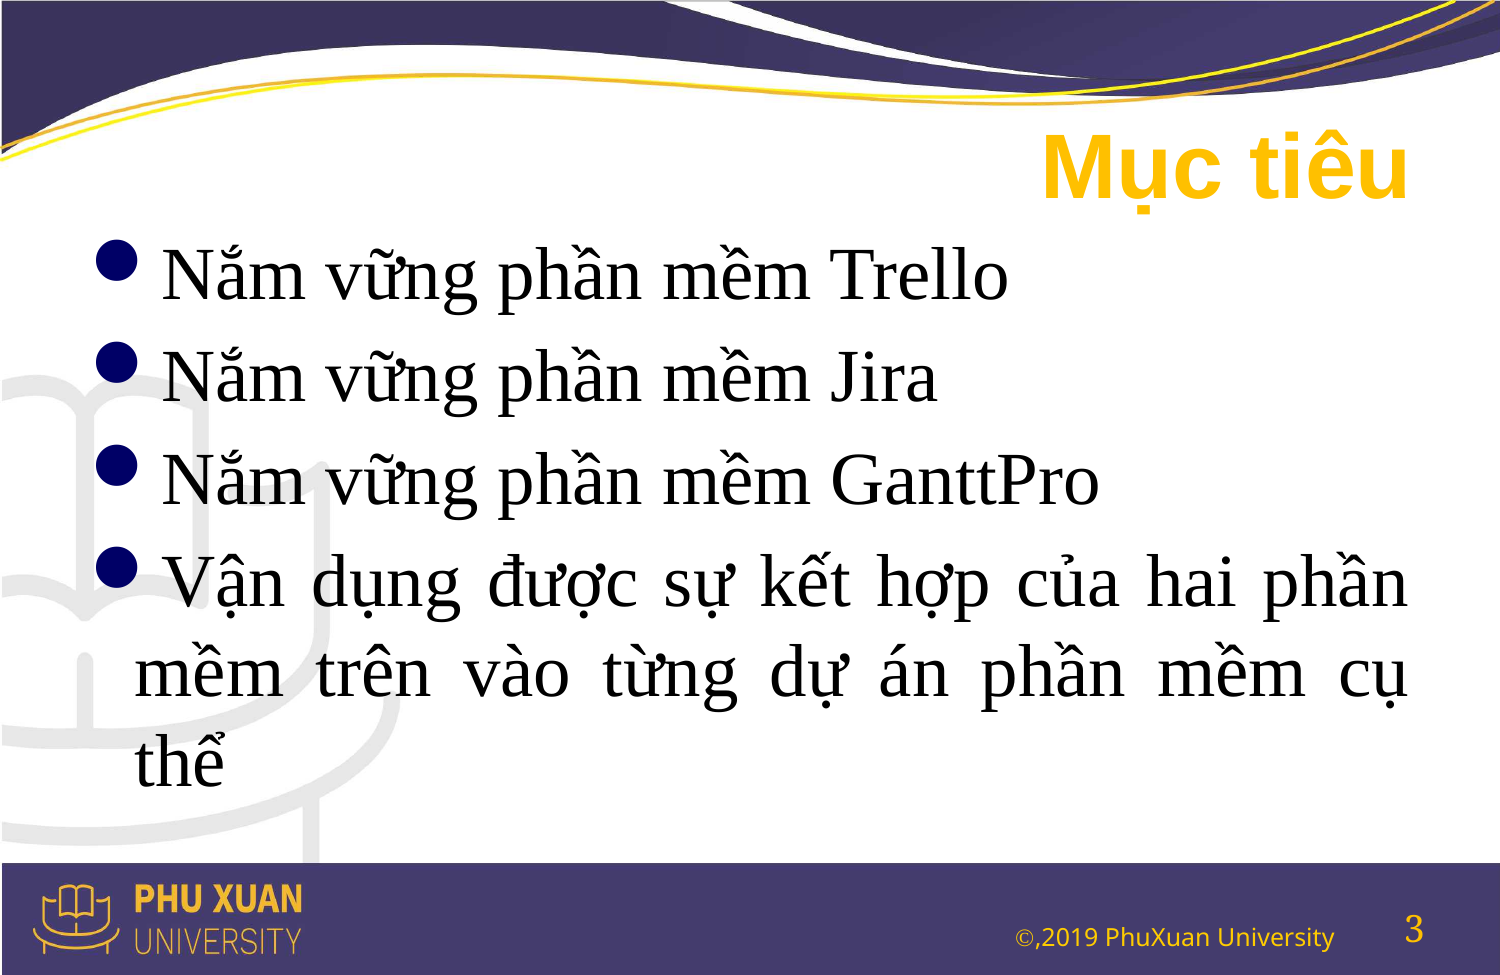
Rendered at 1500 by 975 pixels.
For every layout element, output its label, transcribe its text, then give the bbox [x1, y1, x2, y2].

slide_number 3 [1299, 903, 1425, 956]
title Mục tiêu [62, 54, 1413, 217]
picture [0, 0, 1500, 975]
list Nắm vững phần mềm Trello Nắm vững phần mềm Jira Nắm vững phần mềm GanttPro Vận dụng được sự kết hợp của hai phần mềm trên vào từng dự án phần mềm cụ thể [75, 216, 1425, 841]
